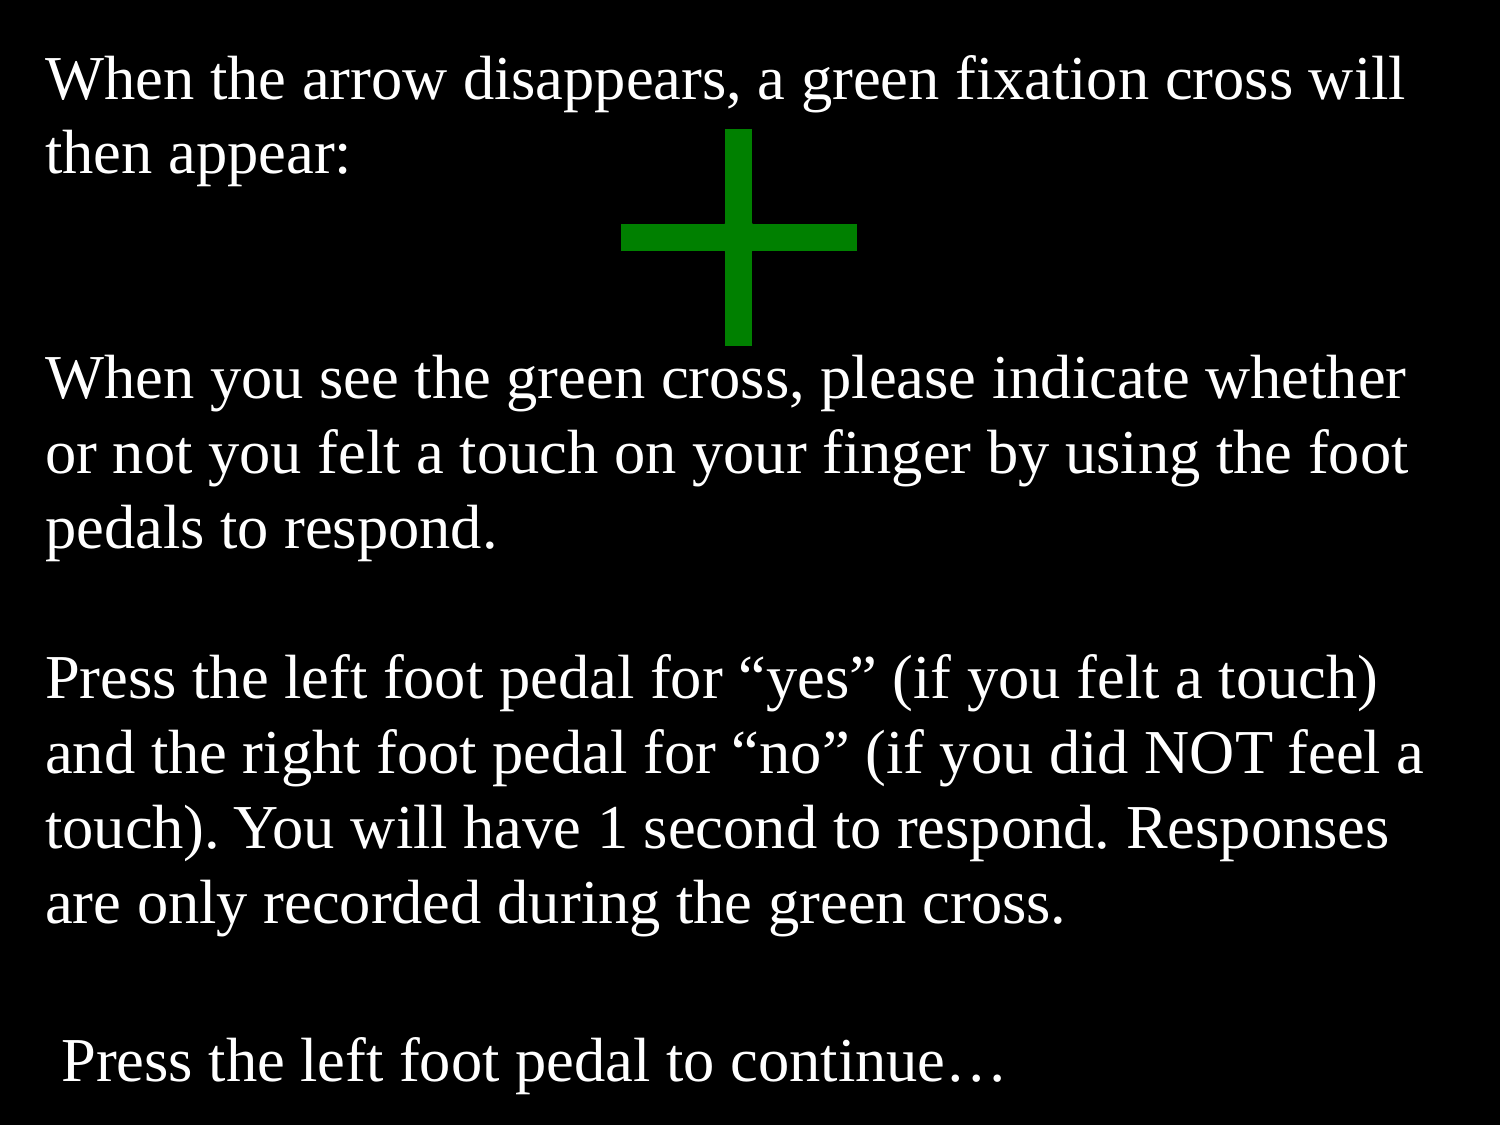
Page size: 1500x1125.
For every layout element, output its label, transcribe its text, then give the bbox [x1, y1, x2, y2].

text_box Press the left foot pedal to continue… [46, 1011, 1024, 1101]
text_box When the arrow disappears, a green fixation cross will then appear: When you see the green cross, please indicate whether or not you felt a touch on your finger by using the foot pedals to respond. Press the left foot pedal for “yes” (if you felt a touch) and the right foot pedal for “no” (if you did NOT feel a touch). You will have 1 second to respond. Responses are only recorded during the green cross. [30, 29, 1461, 1099]
text_box [620, 127, 858, 347]
